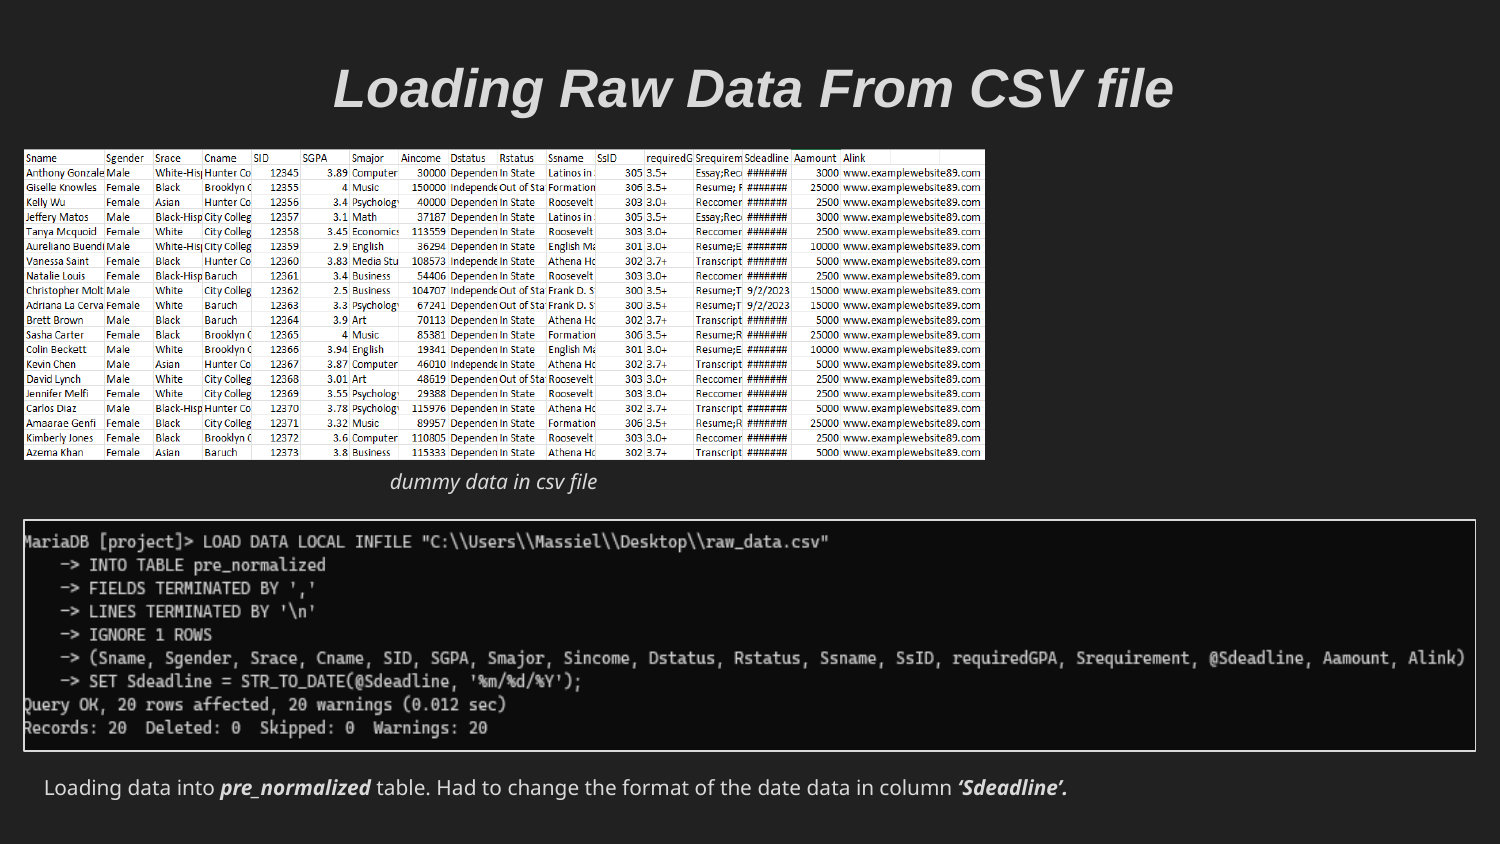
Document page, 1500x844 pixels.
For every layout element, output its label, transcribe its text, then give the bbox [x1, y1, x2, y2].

text_box dummy data in csv file [28, 468, 959, 509]
picture [24, 520, 1476, 751]
title Loading Raw Data From CSV file [55, 38, 1454, 133]
text_box Loading data into pre_normalized table. Had to change the format of the date data in column ‘Sdeadline’. [28, 759, 1448, 815]
picture [24, 149, 986, 461]
